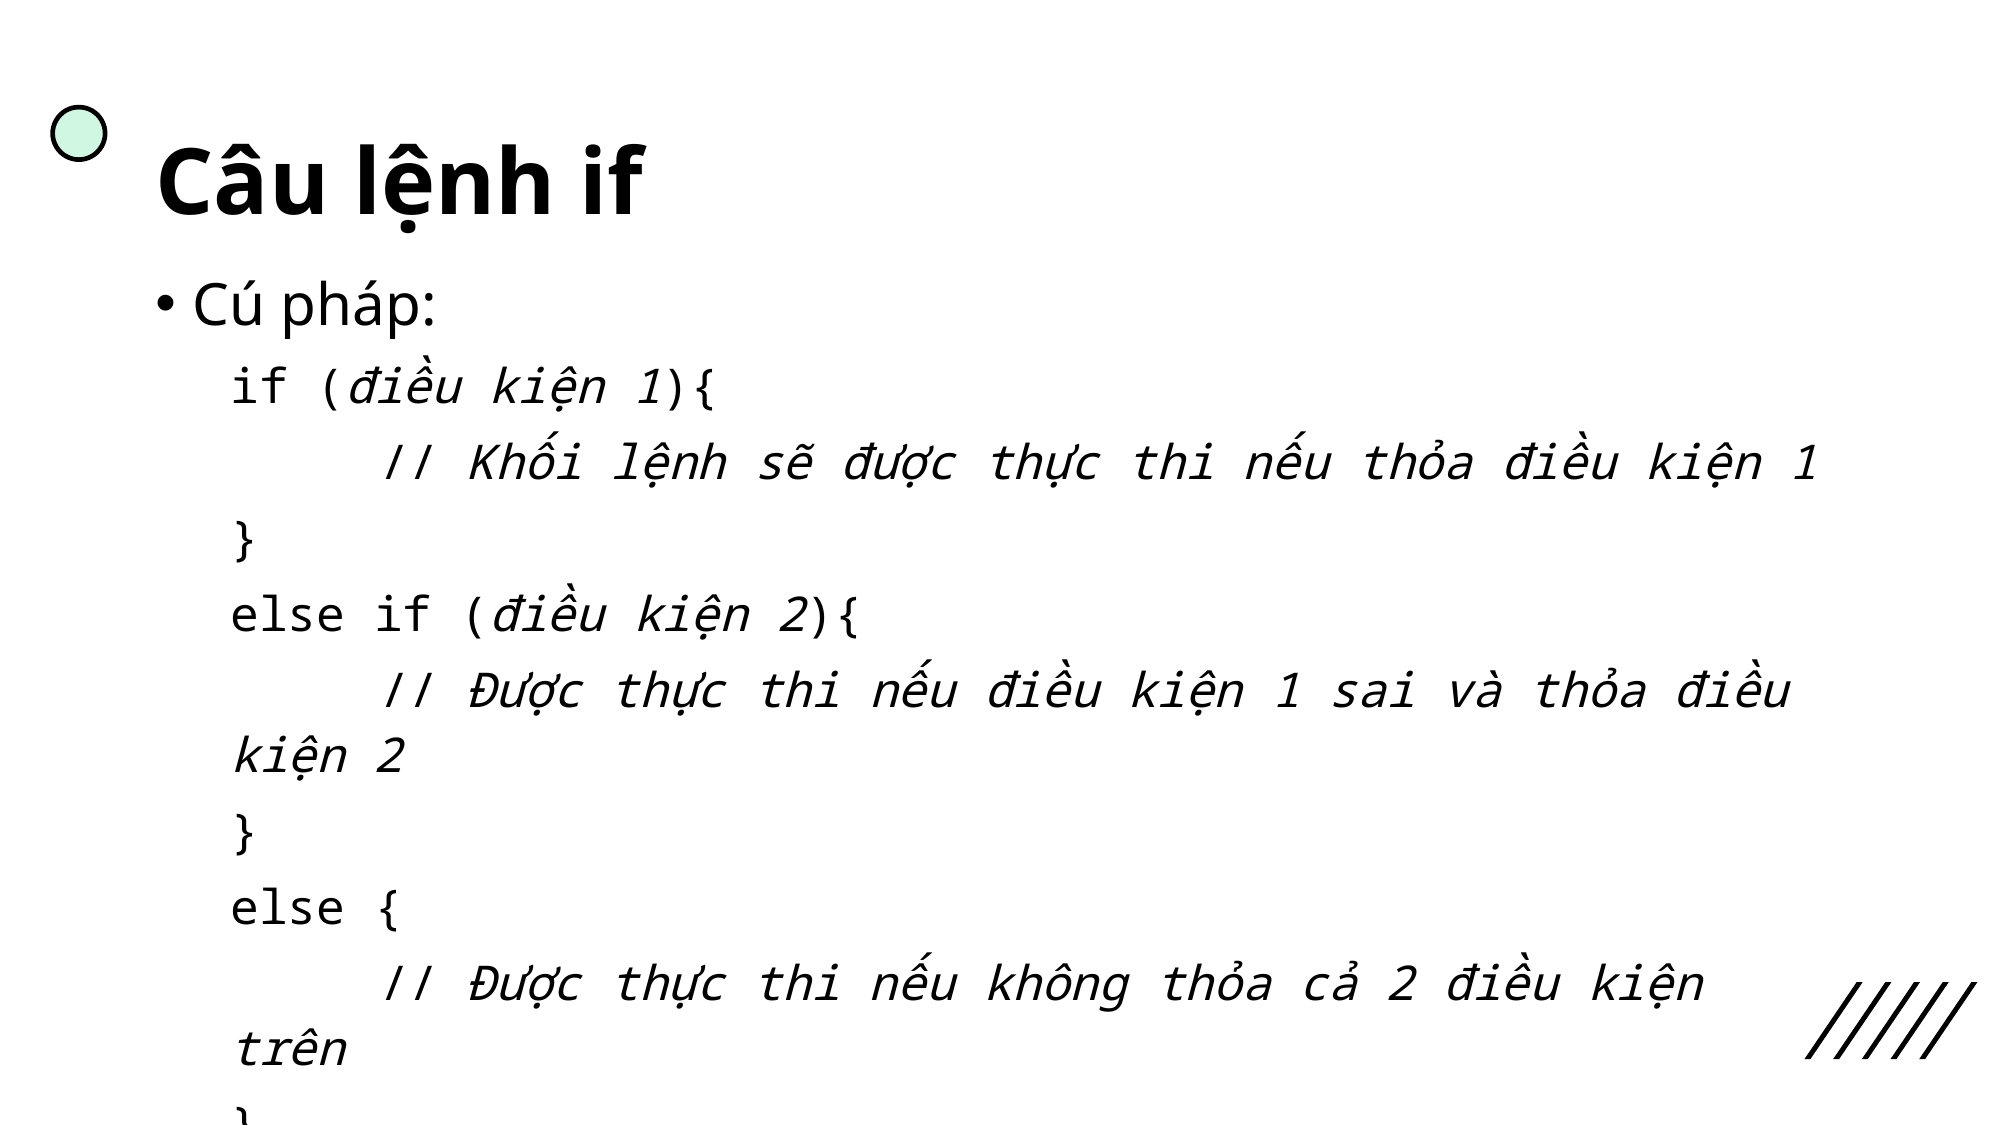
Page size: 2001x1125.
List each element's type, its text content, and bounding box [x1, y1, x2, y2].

list Cú pháp: if (điều kiện 1){ // Khối lệnh sẽ được thực thi nếu thỏa điều kiện 1 } else if (điều kiện 2){ // Được thực thi nếu điều kiện 1 sai và thỏa điều kiện 2 } else { // Được thực thi nếu không thỏa cả 2 điều kiện trên } [137, 239, 1863, 1092]
title Câu lệnh if [137, 59, 1863, 239]
